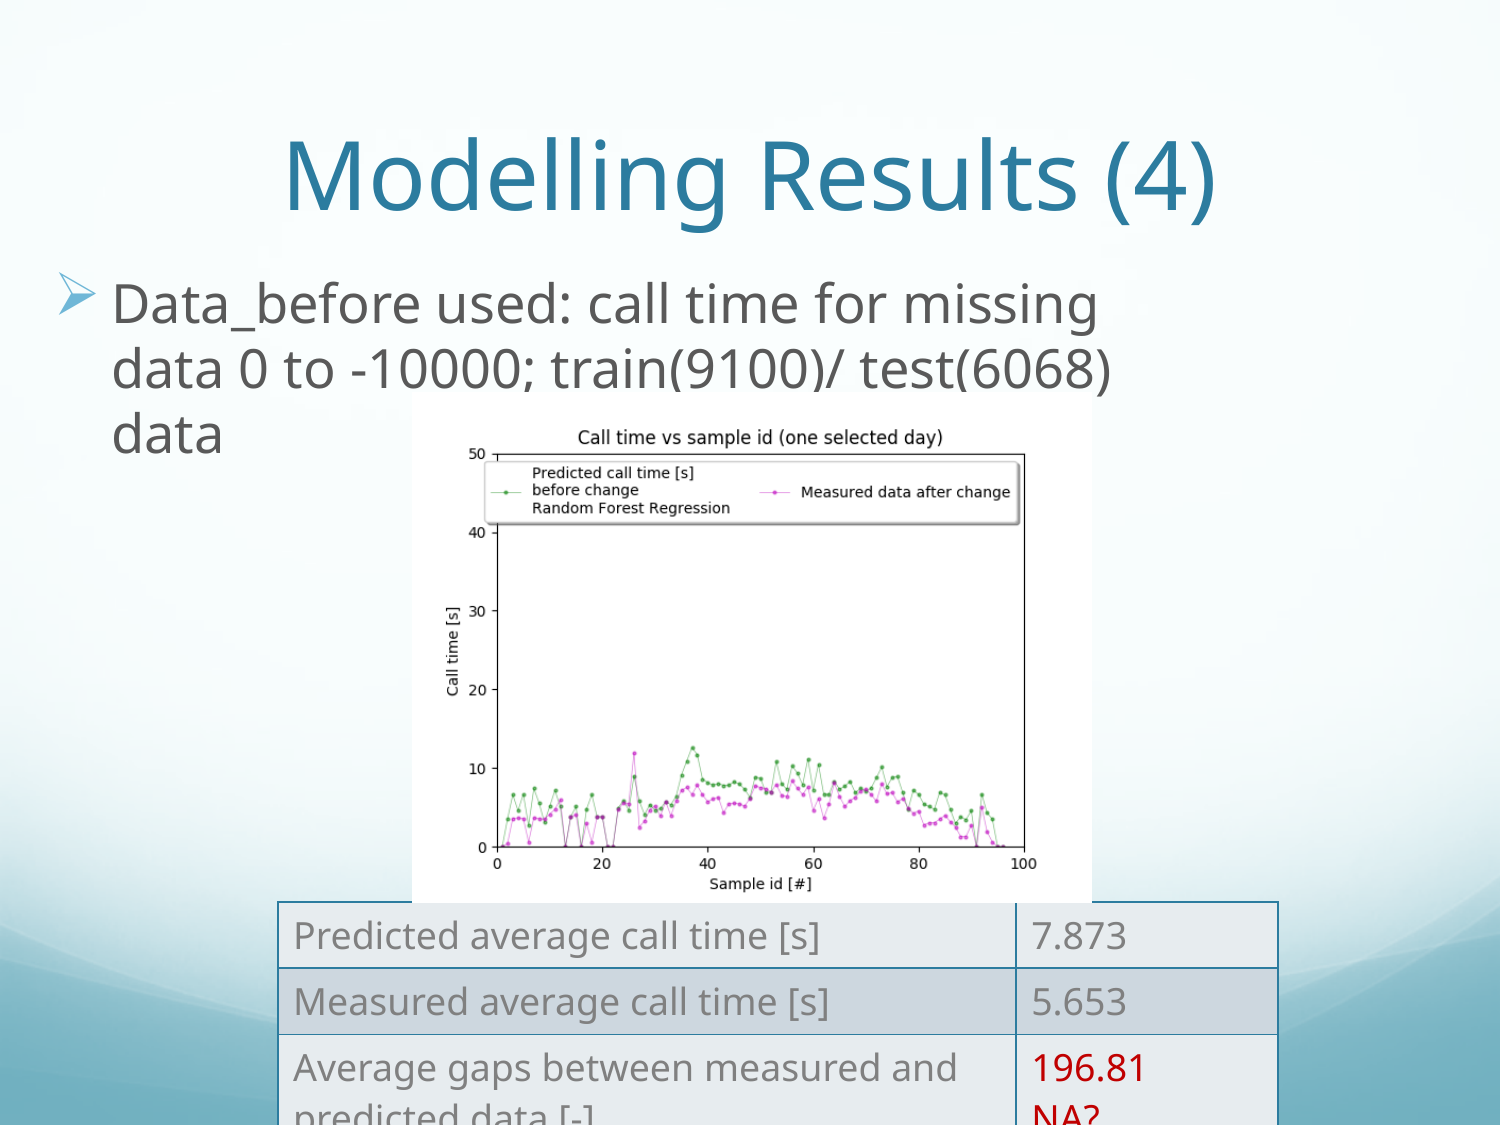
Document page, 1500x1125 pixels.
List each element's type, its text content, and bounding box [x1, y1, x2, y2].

table_cell Measured average call time [s] [279, 969, 1015, 1034]
table_header 7.873 [1017, 903, 1277, 967]
table_cell 5.653 [1017, 969, 1277, 1034]
table_cell 196.81 NA? [1017, 1035, 1277, 1125]
picture [411, 392, 1093, 903]
table_header Predicted average call time [s] [279, 903, 1015, 967]
table_cell Average gaps between measured and predicted data [-] [279, 1035, 1015, 1125]
list Data_before used: call time for missing data 0 to -10000; train(9100)/ test(6068) data [38, 261, 1243, 1089]
title Modelling Results (4) [90, 17, 1410, 237]
